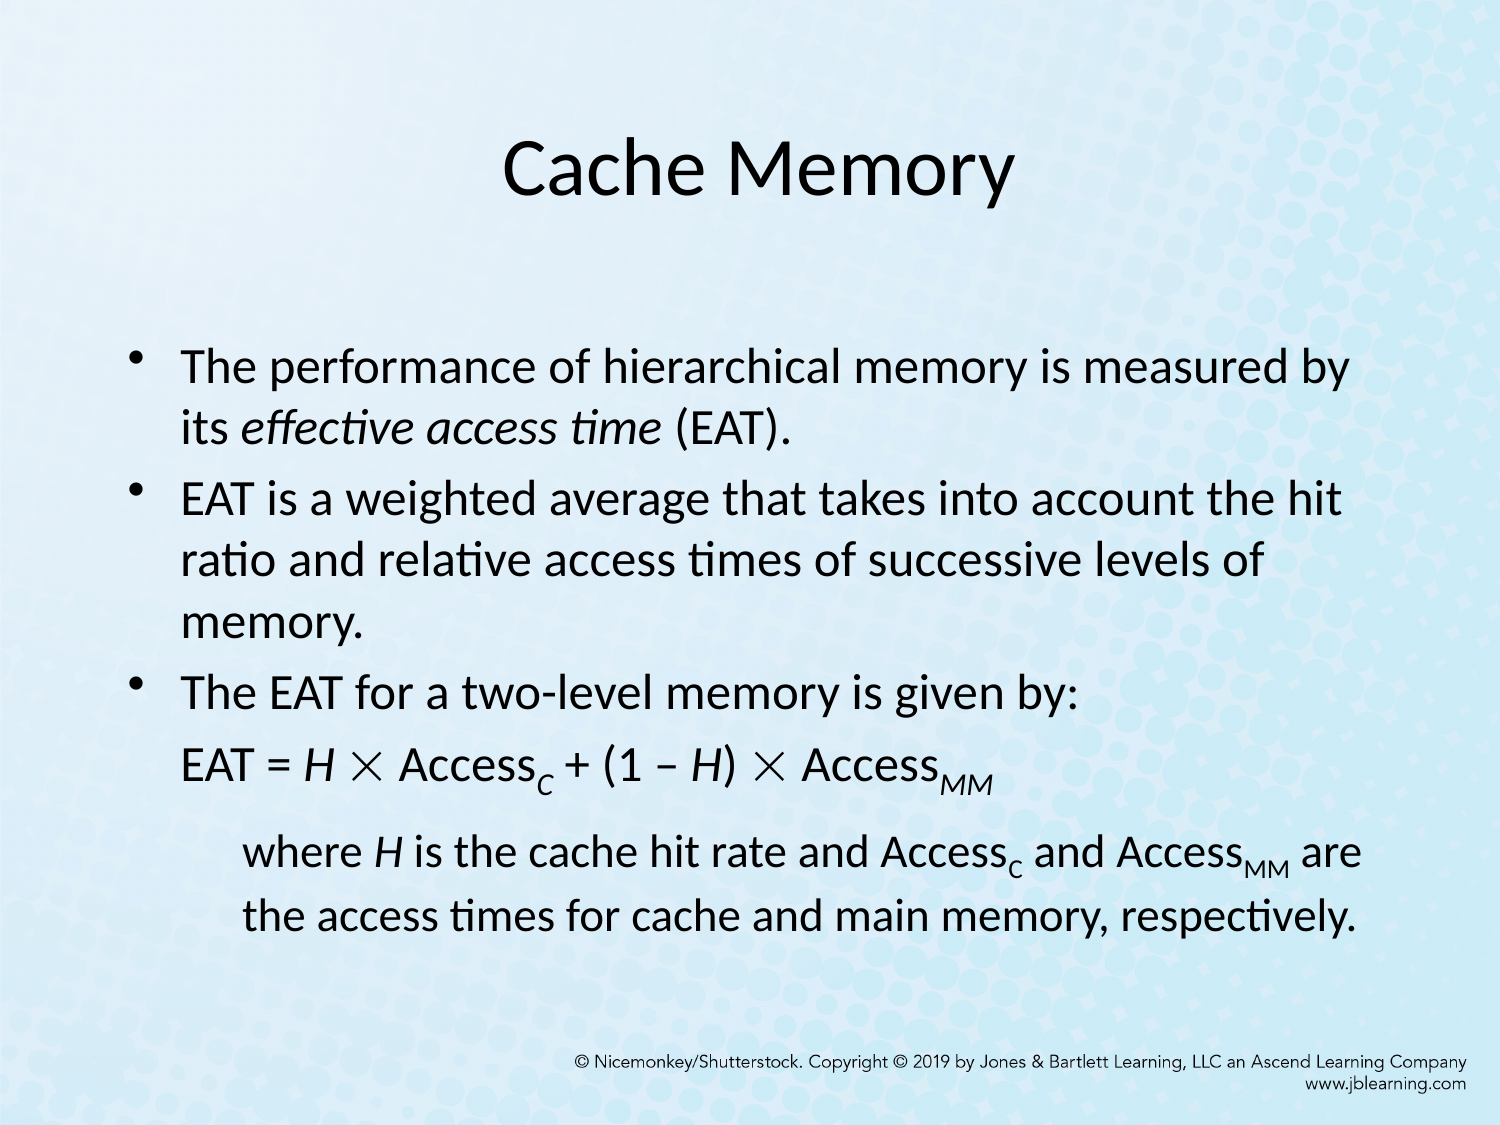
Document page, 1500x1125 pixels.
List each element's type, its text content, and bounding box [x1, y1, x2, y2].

list The performance of hierarchical memory is measured by its effective access time (EAT). EAT is a weighted average that takes into account the hit ratio and relative access times of successive levels of memory. The EAT for a two-level memory is given by: EAT = H  AccessC + (1 – H)  AccessMM where H is the cache hit rate and AccessC and AccessMM are the access times for cache and main memory, respectively. [112, 324, 1388, 1000]
title Cache Memory [112, 62, 1388, 263]
picture [0, 0, 1500, 1125]
